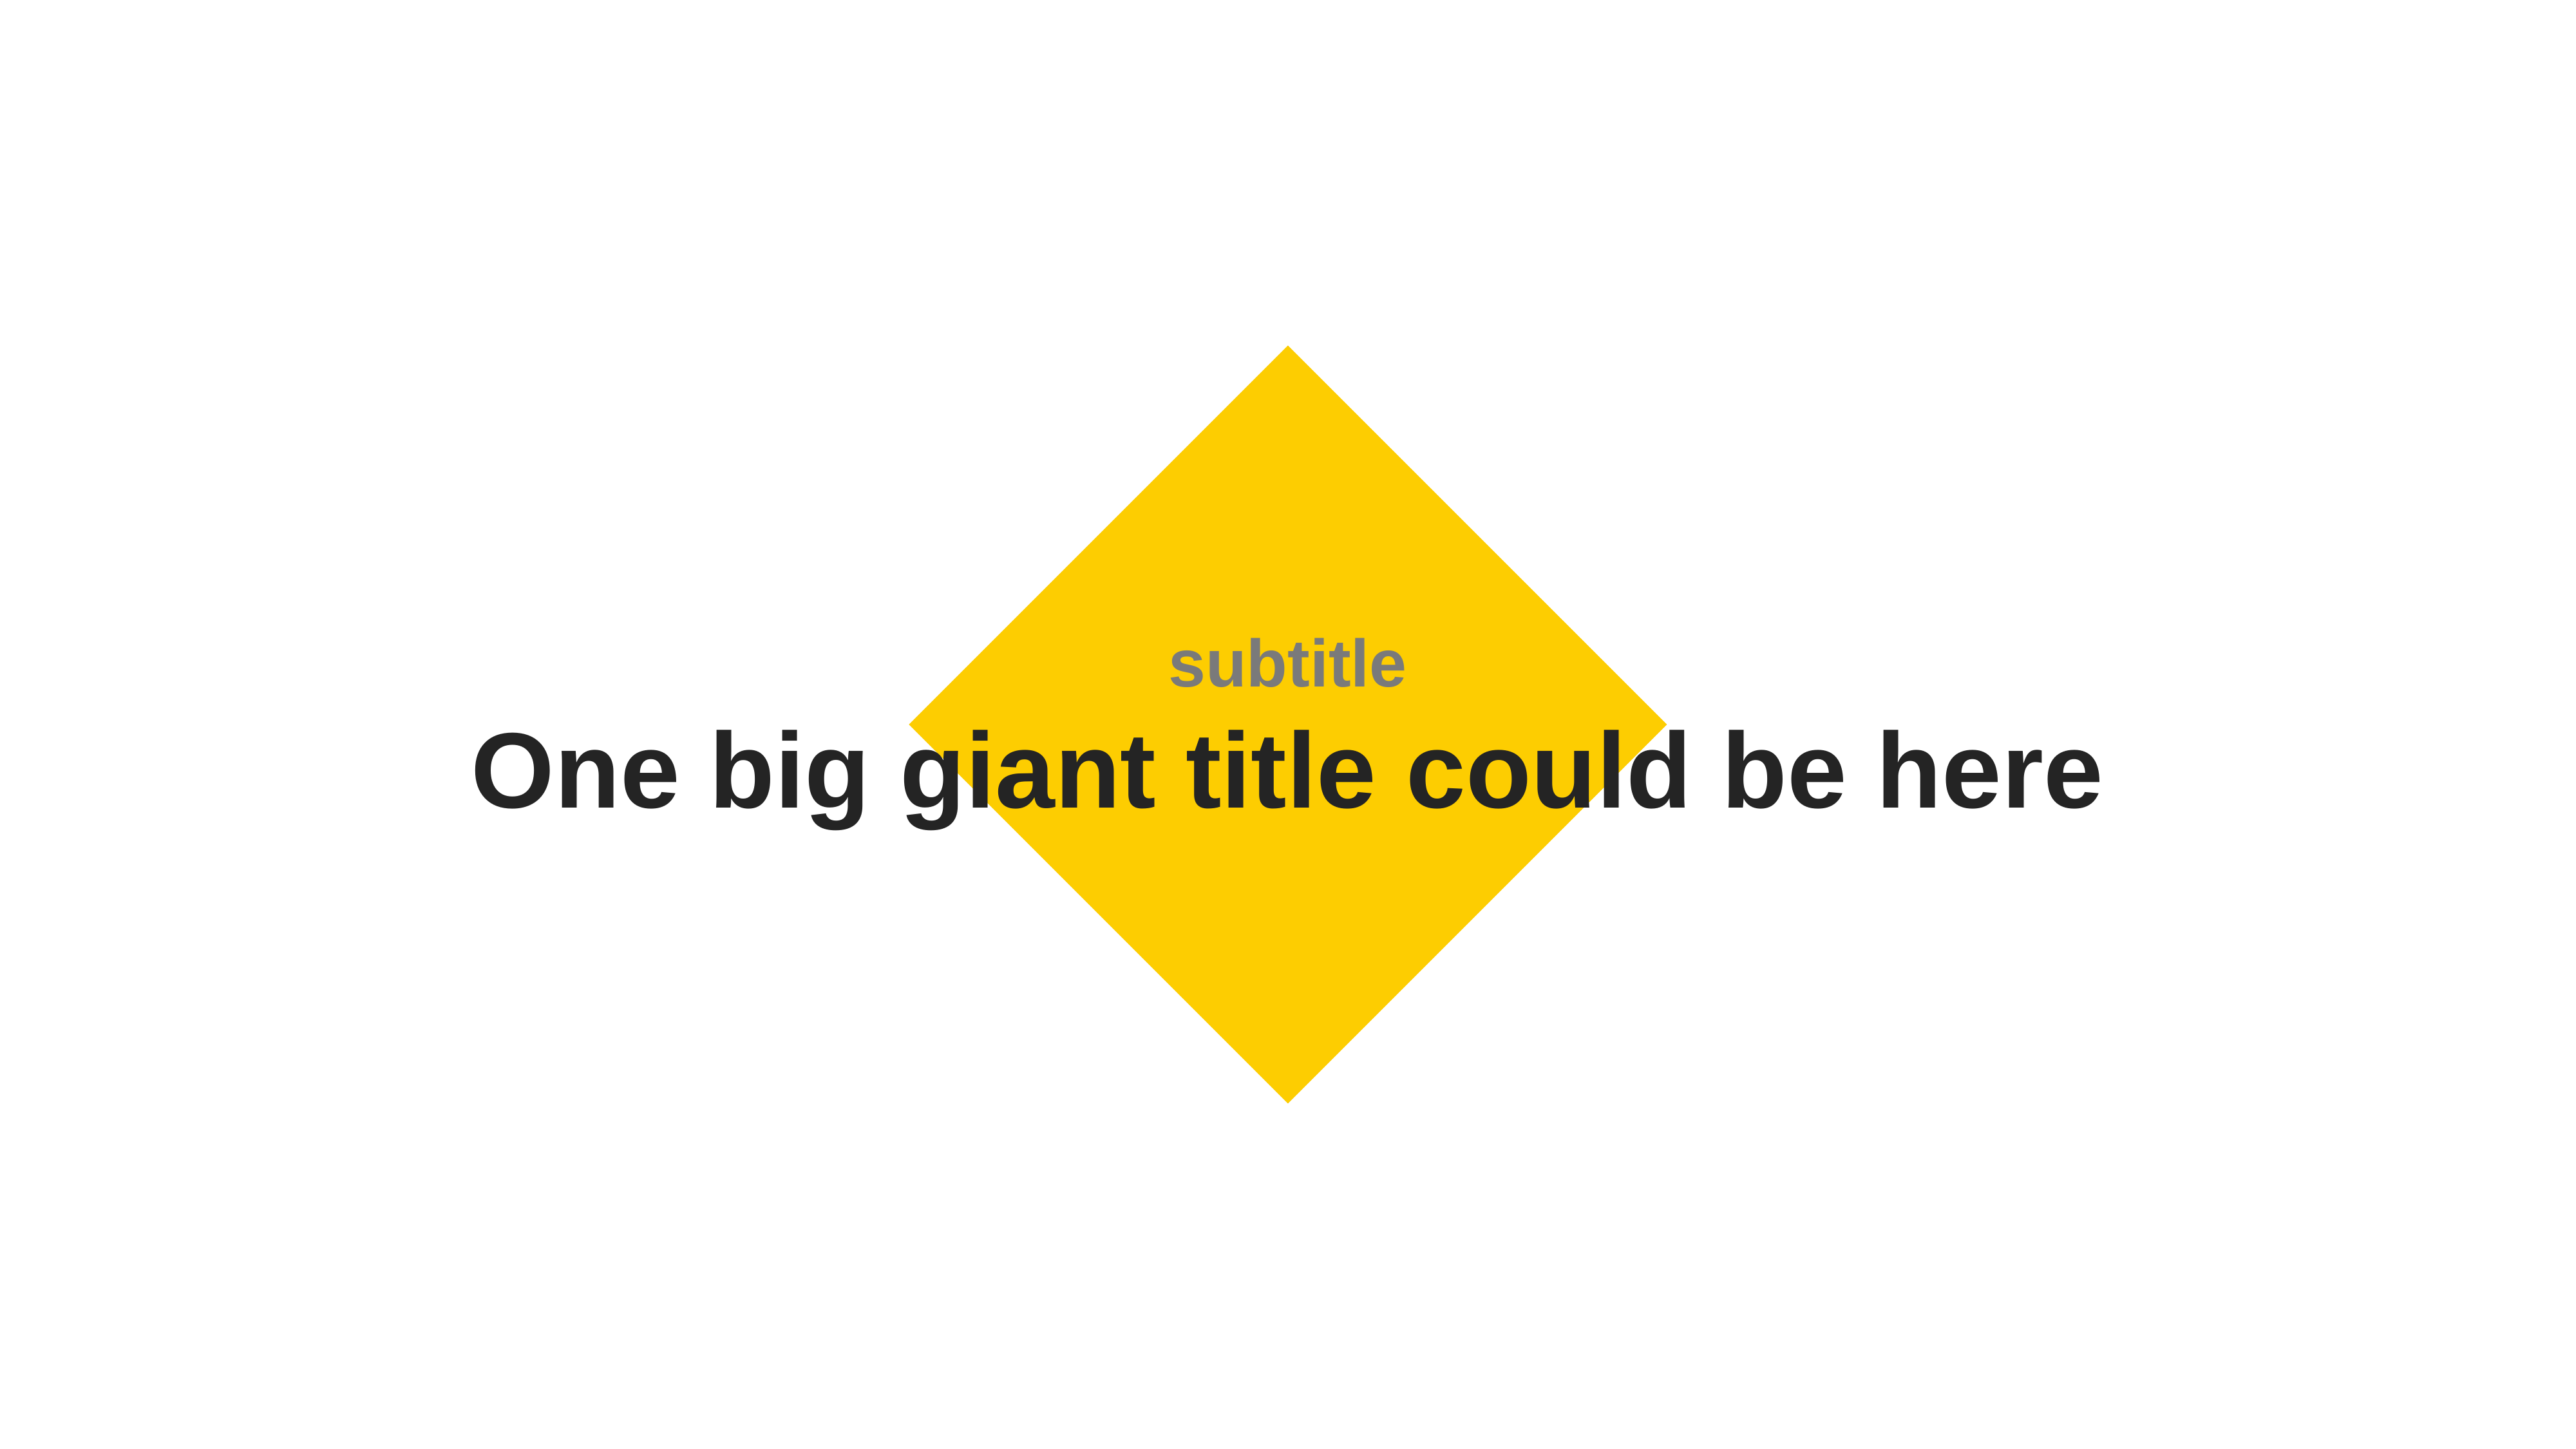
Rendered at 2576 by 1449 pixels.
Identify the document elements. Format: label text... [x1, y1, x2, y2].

text_box subtitle One big giant title could be here [466, 614, 2110, 835]
text_box [1019, 345, 1557, 614]
text_box [1019, 835, 1557, 1104]
